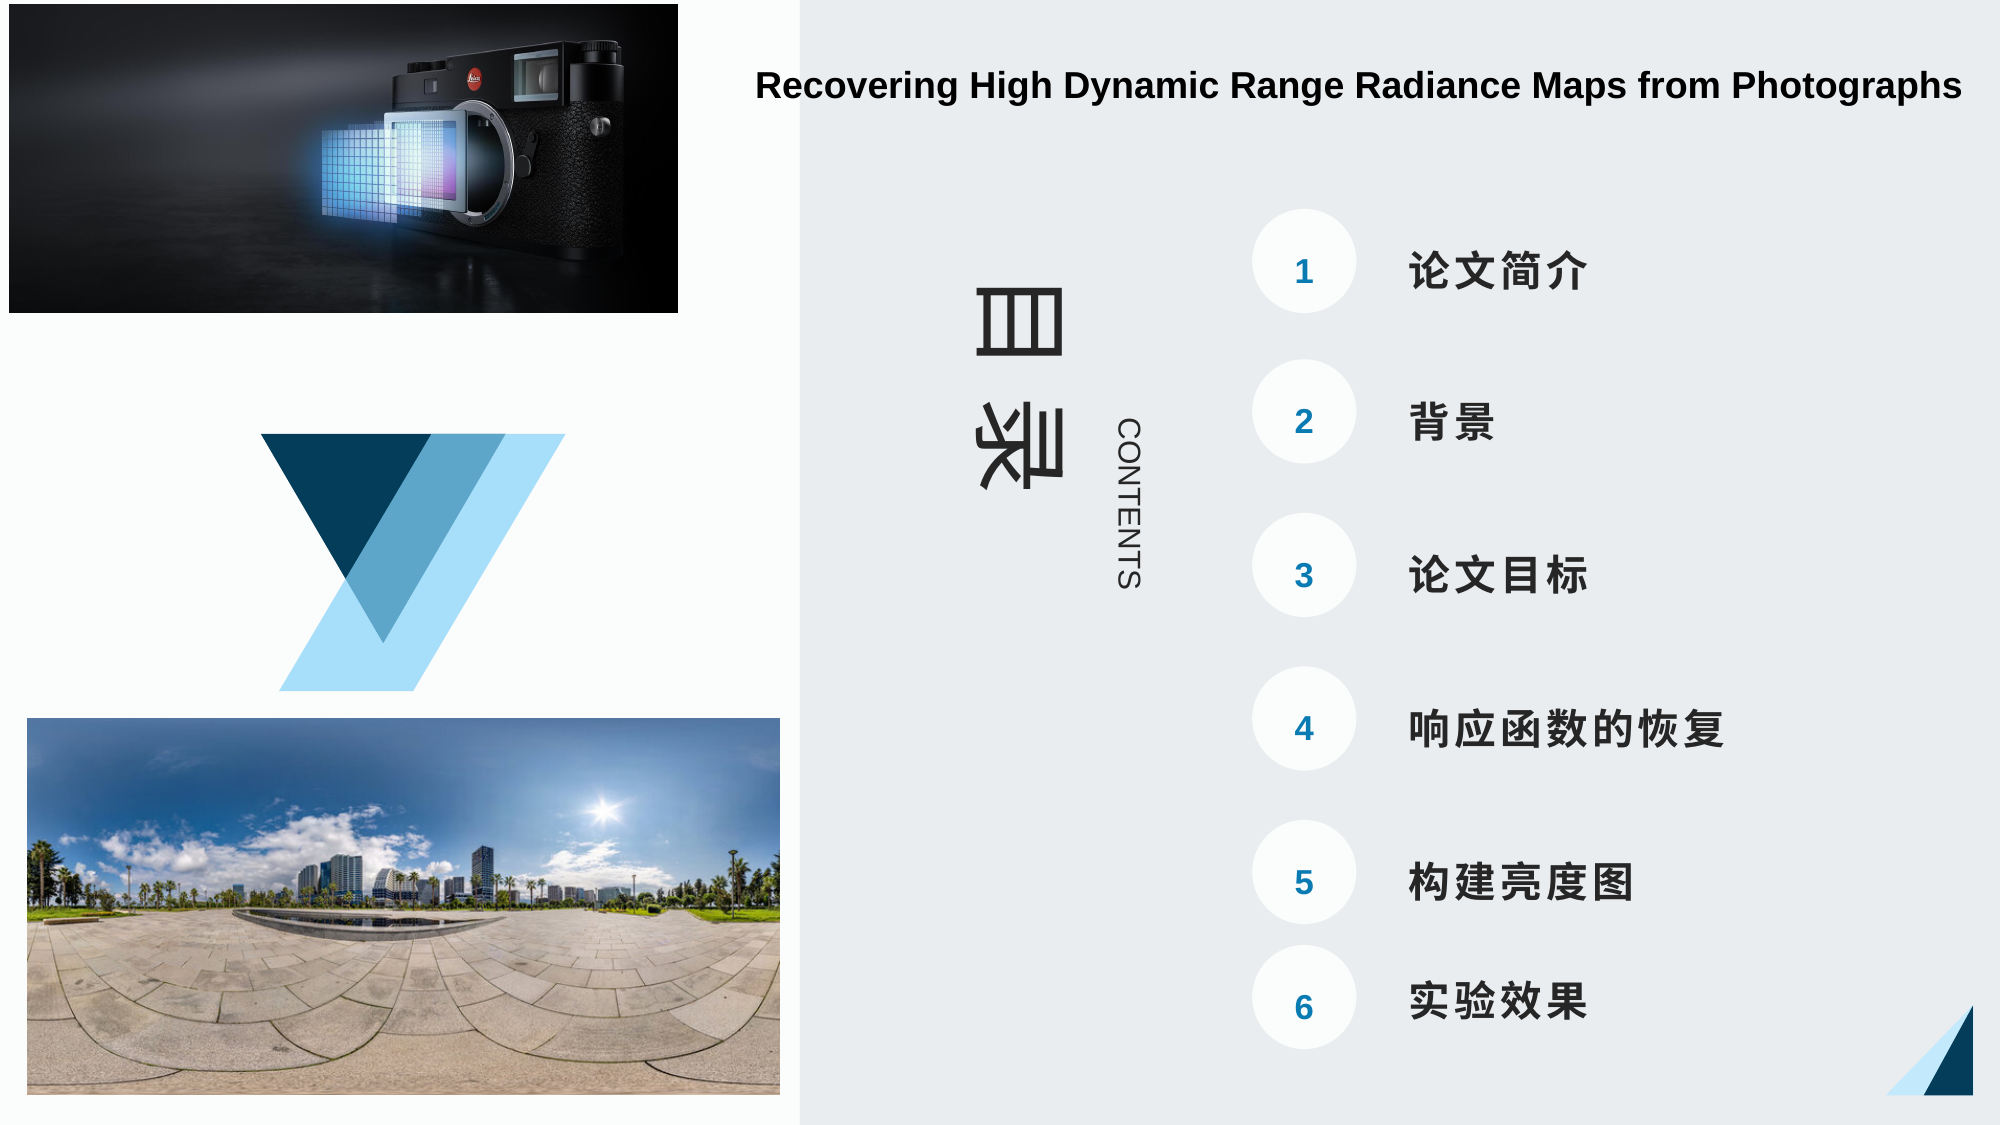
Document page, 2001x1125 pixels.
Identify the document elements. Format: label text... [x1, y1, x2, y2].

picture [9, 4, 678, 314]
text_box 4 [1252, 666, 1357, 771]
text_box 1 [1252, 208, 1357, 314]
text_box 2 [1252, 359, 1357, 464]
text_box CONTENTS [1112, 392, 1198, 616]
text_box 5 [1252, 819, 1357, 925]
text_box Recovering High Dynamic Range Radiance Maps from Photographs [740, 53, 1980, 114]
text_box 实验效果 [1393, 917, 1795, 1064]
text_box 6 [1252, 944, 1357, 1050]
picture [27, 718, 780, 1095]
text_box 响应函数的恢复 [1393, 645, 1795, 792]
text_box 目 录 [932, 150, 1109, 618]
text_box 论文目标 [1393, 492, 1795, 638]
text_box 构建亮度图 [1393, 799, 1795, 917]
text_box 背景 [1393, 338, 1795, 485]
text_box 3 [1252, 512, 1357, 618]
text_box 论文简介 [1393, 188, 1795, 334]
